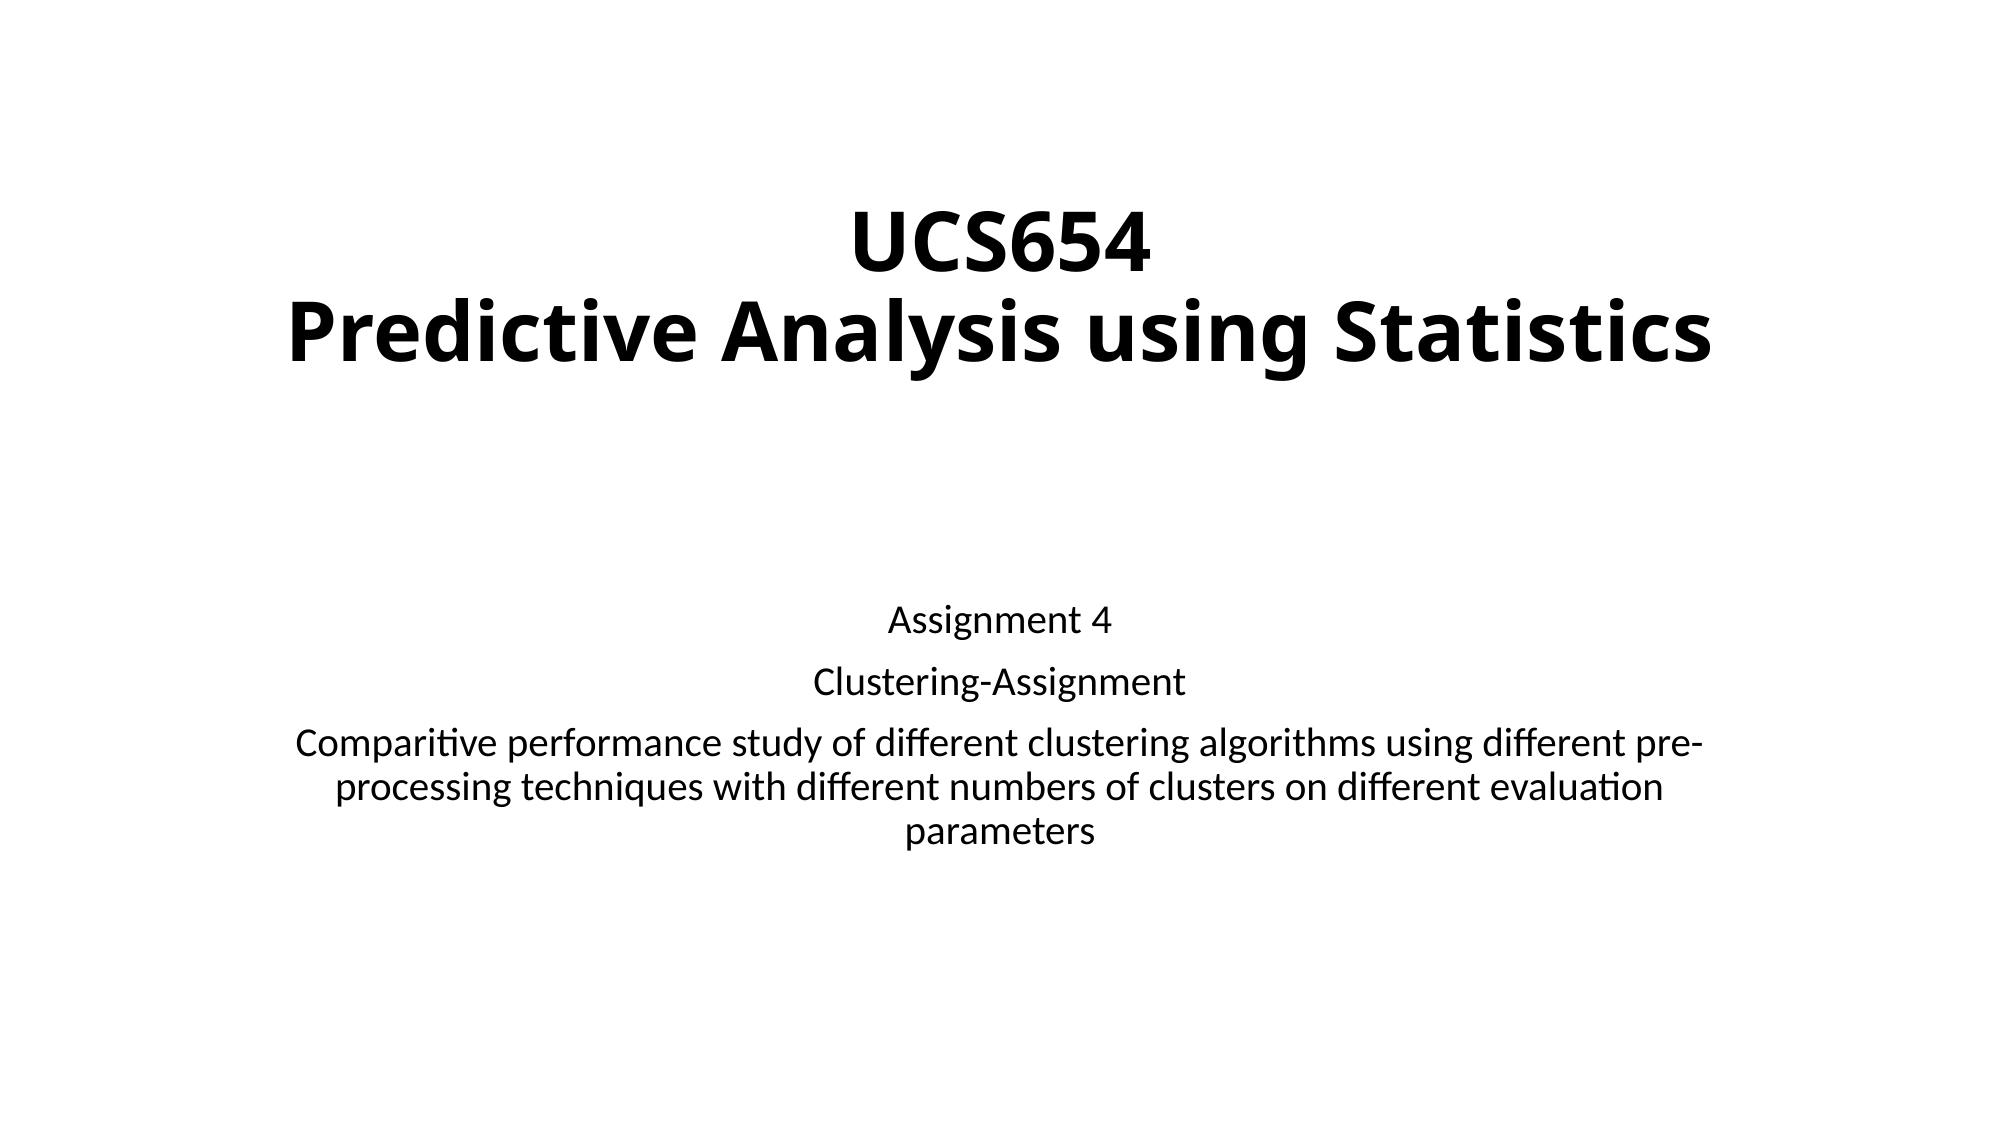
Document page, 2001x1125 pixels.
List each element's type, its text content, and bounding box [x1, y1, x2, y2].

title UCS654 Predictive Analysis using Statistics [249, 184, 1750, 576]
subtitle Assignment 4 Clustering-Assignment Comparitive performance study of different clustering algorithms using different pre-processing techniques with different numbers of clusters on different evaluation parameters [249, 590, 1750, 863]
